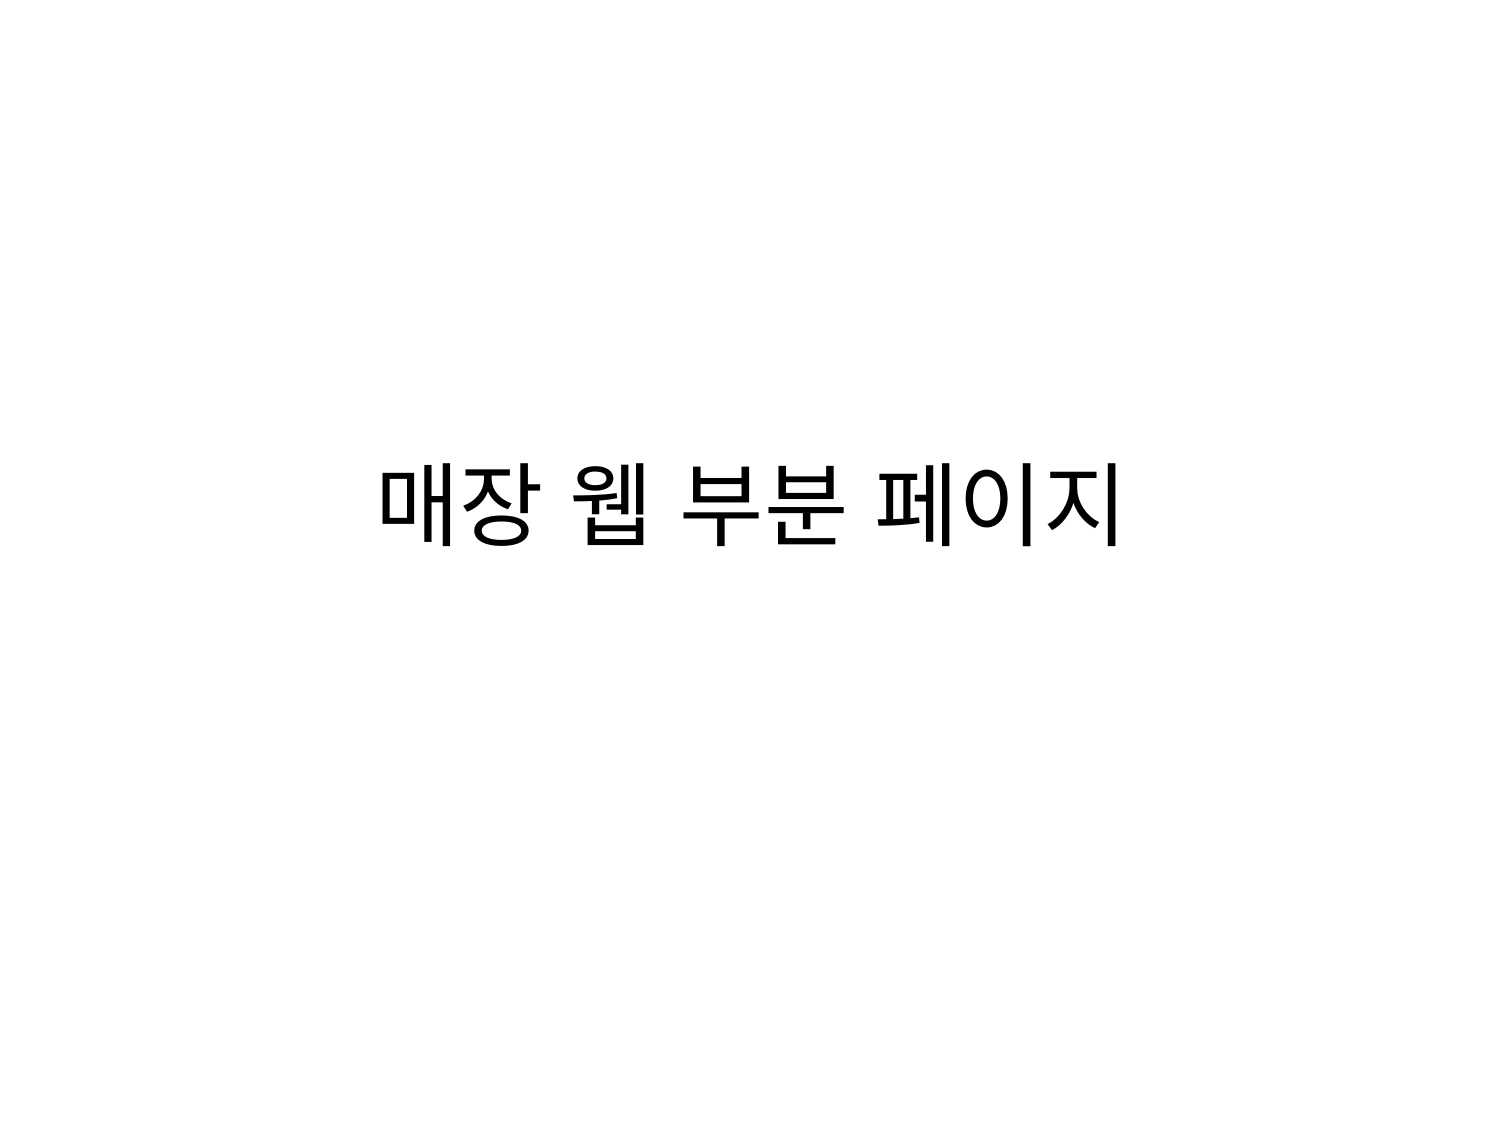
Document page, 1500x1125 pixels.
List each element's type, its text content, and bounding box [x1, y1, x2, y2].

title 매장 웹 부분 페이지 [76, 408, 1427, 597]
